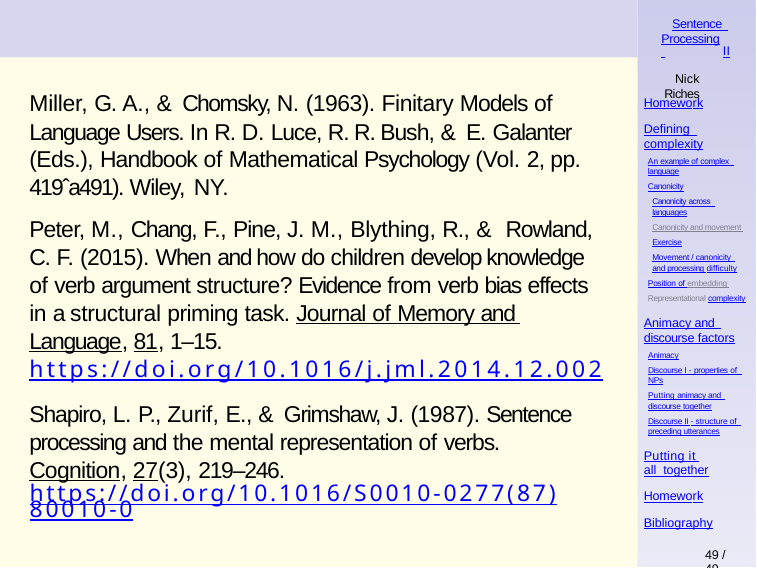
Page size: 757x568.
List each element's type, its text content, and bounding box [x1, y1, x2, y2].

text_box Bibliography [641, 515, 716, 530]
picture [637, 0, 756, 567]
text_box Sentence Processing II Nick Riches [659, 13, 735, 89]
text_box Putting it all together [641, 445, 717, 478]
text_box Animacy and discourse factors Animacy Discourse I - properties of NPs Putting animacy and discourse together Discourse II - structure of preceding utterances [641, 312, 746, 437]
text_box Miller, G. A., & Chomsky, N. (1963). Finitary Models of Language Users. In R. D. Luce, R. R. Bush, & E. Galanter (Eds.), Handbook of Mathematical Psychology (Vol. 2, pp. 419ˆa491). Wiley, NY. Peter, M., Chang, F., Pine, J. M., Blything, R., & Rowland, C. F. (2015). When and how do children develop knowledge of verb argument structure? Evidence from verb bias effects in a structural priming task. Journal of Memory and Language, 81, 1–15. https://doi.org/10.1016/j.jml.2014.12.002 Shapiro, L. P., Zurif, E., & Grimshaw, J. (1987). Sentence processing and the mental representation of verbs. Cognition, 27(3), 219–246. [27, 87, 606, 484]
text_box 49 / 49 [703, 548, 745, 568]
text_box [0, 0, 638, 58]
text_box Homework [641, 489, 705, 504]
text_box Defining complexity An example of complex language Canonicity Canonicity across languages Canonicity and movement Exercise Movement / canonicity and processing difficulty Position of embedding Representational complexity [641, 118, 753, 304]
text_box https://doi.org/10.1016/S0010-0277(87)80010-0 [27, 486, 571, 511]
text_box Homework [641, 92, 705, 110]
